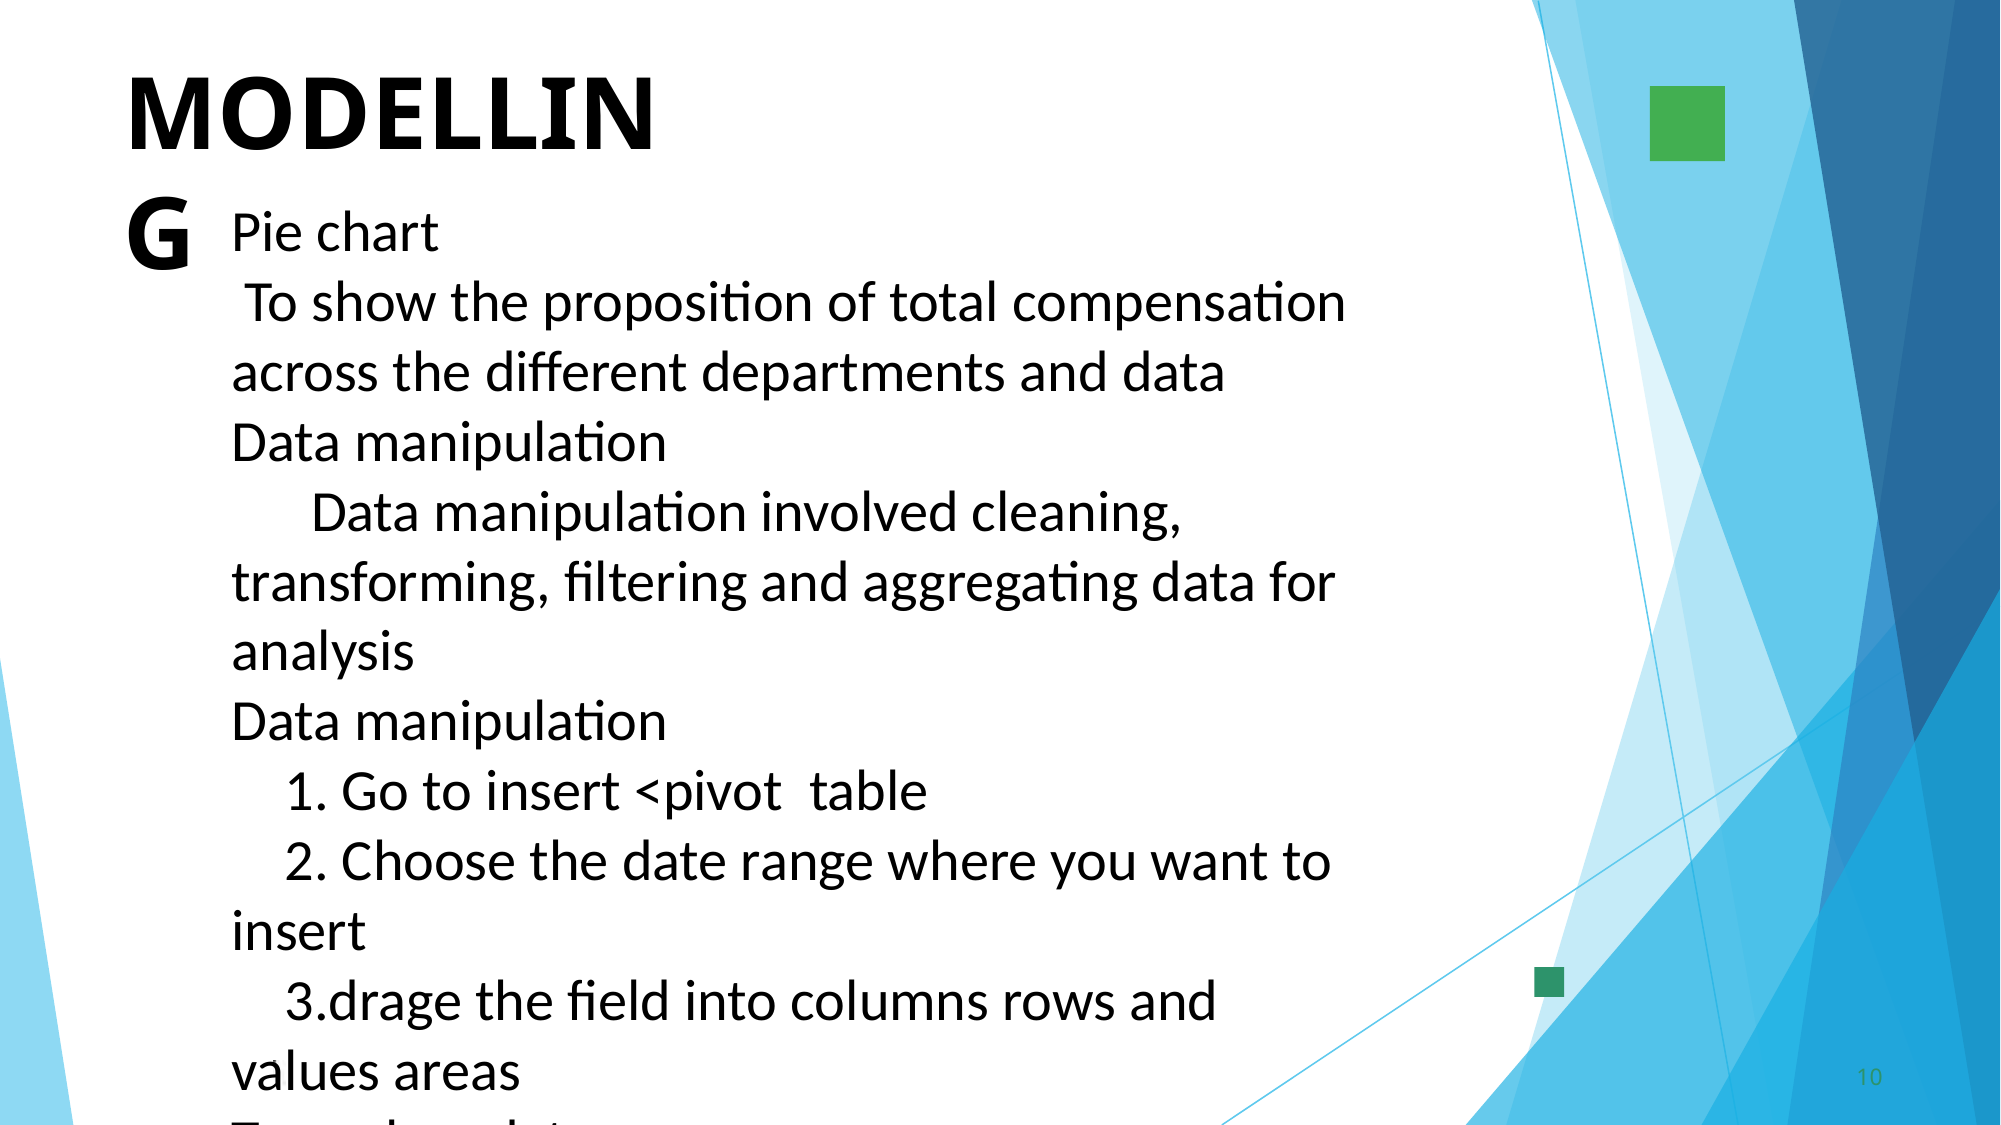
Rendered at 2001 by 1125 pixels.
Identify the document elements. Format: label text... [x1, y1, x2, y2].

text_box MODELLING [121, 47, 664, 290]
picture [273, 1060, 287, 1091]
text_box Pie chart To show the proposition of total compensation across the different departments and data Data manipulation Data manipulation involved cleaning, transforming, filtering and aggregating data for analysis Data manipulation 1. Go to insert <pivot table 2. Choose the date range where you want to insert 3.drage the field into columns rows and values areas To analyze data [216, 185, 1386, 1125]
text_box [1534, 967, 1565, 997]
text_box 10 [1849, 1061, 1888, 1095]
text_box [1649, 86, 1725, 162]
